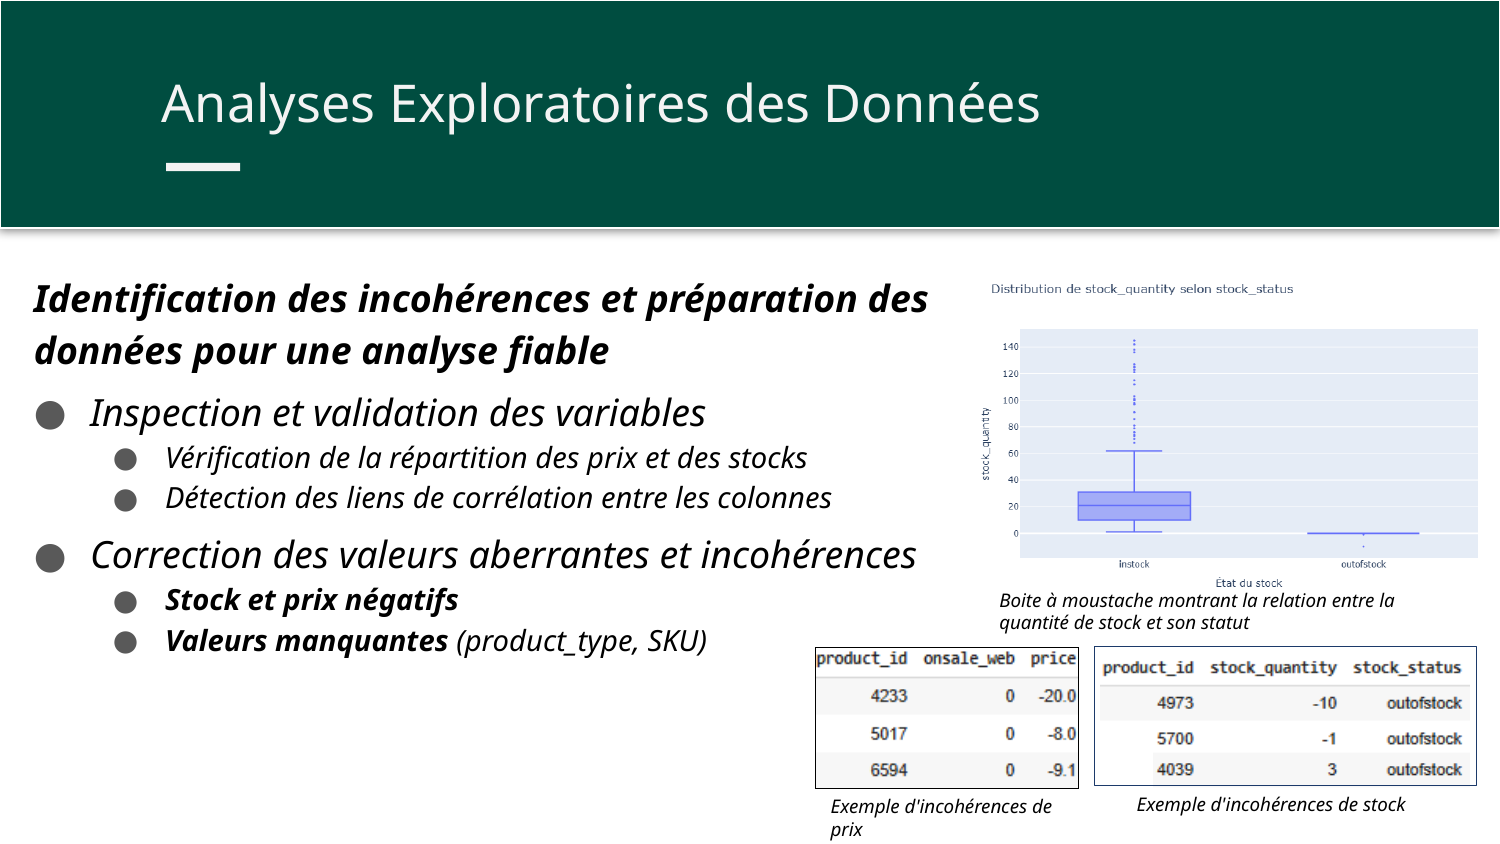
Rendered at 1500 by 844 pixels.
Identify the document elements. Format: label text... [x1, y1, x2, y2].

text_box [1100, 654, 1470, 790]
text_box Analyses Exploratoires des Données [146, 55, 1500, 150]
picture [815, 647, 1079, 789]
text_box Exemple d'incohérences de stock [1121, 798, 1470, 823]
picture [961, 256, 1486, 591]
text_box [166, 162, 241, 172]
text_box [0, 0, 1500, 228]
text_box [1092, 645, 1478, 788]
list Identification des incohérences et préparation des données pour une analyse fiable Inspection et validation des variables Vérification de la répartition des prix et des stocks Détection des liens de corrélation entre les colonnes Correction des valeurs aberrantes et incohérences Stock et prix négatifs Valeurs manquantes (product_type, SKU) [0, 253, 985, 814]
text_box Boite à moustache montrant la relation entre la quantité de stock et son statut [984, 599, 1470, 641]
text_box Exemple d'incohérences de prix [815, 794, 1079, 844]
